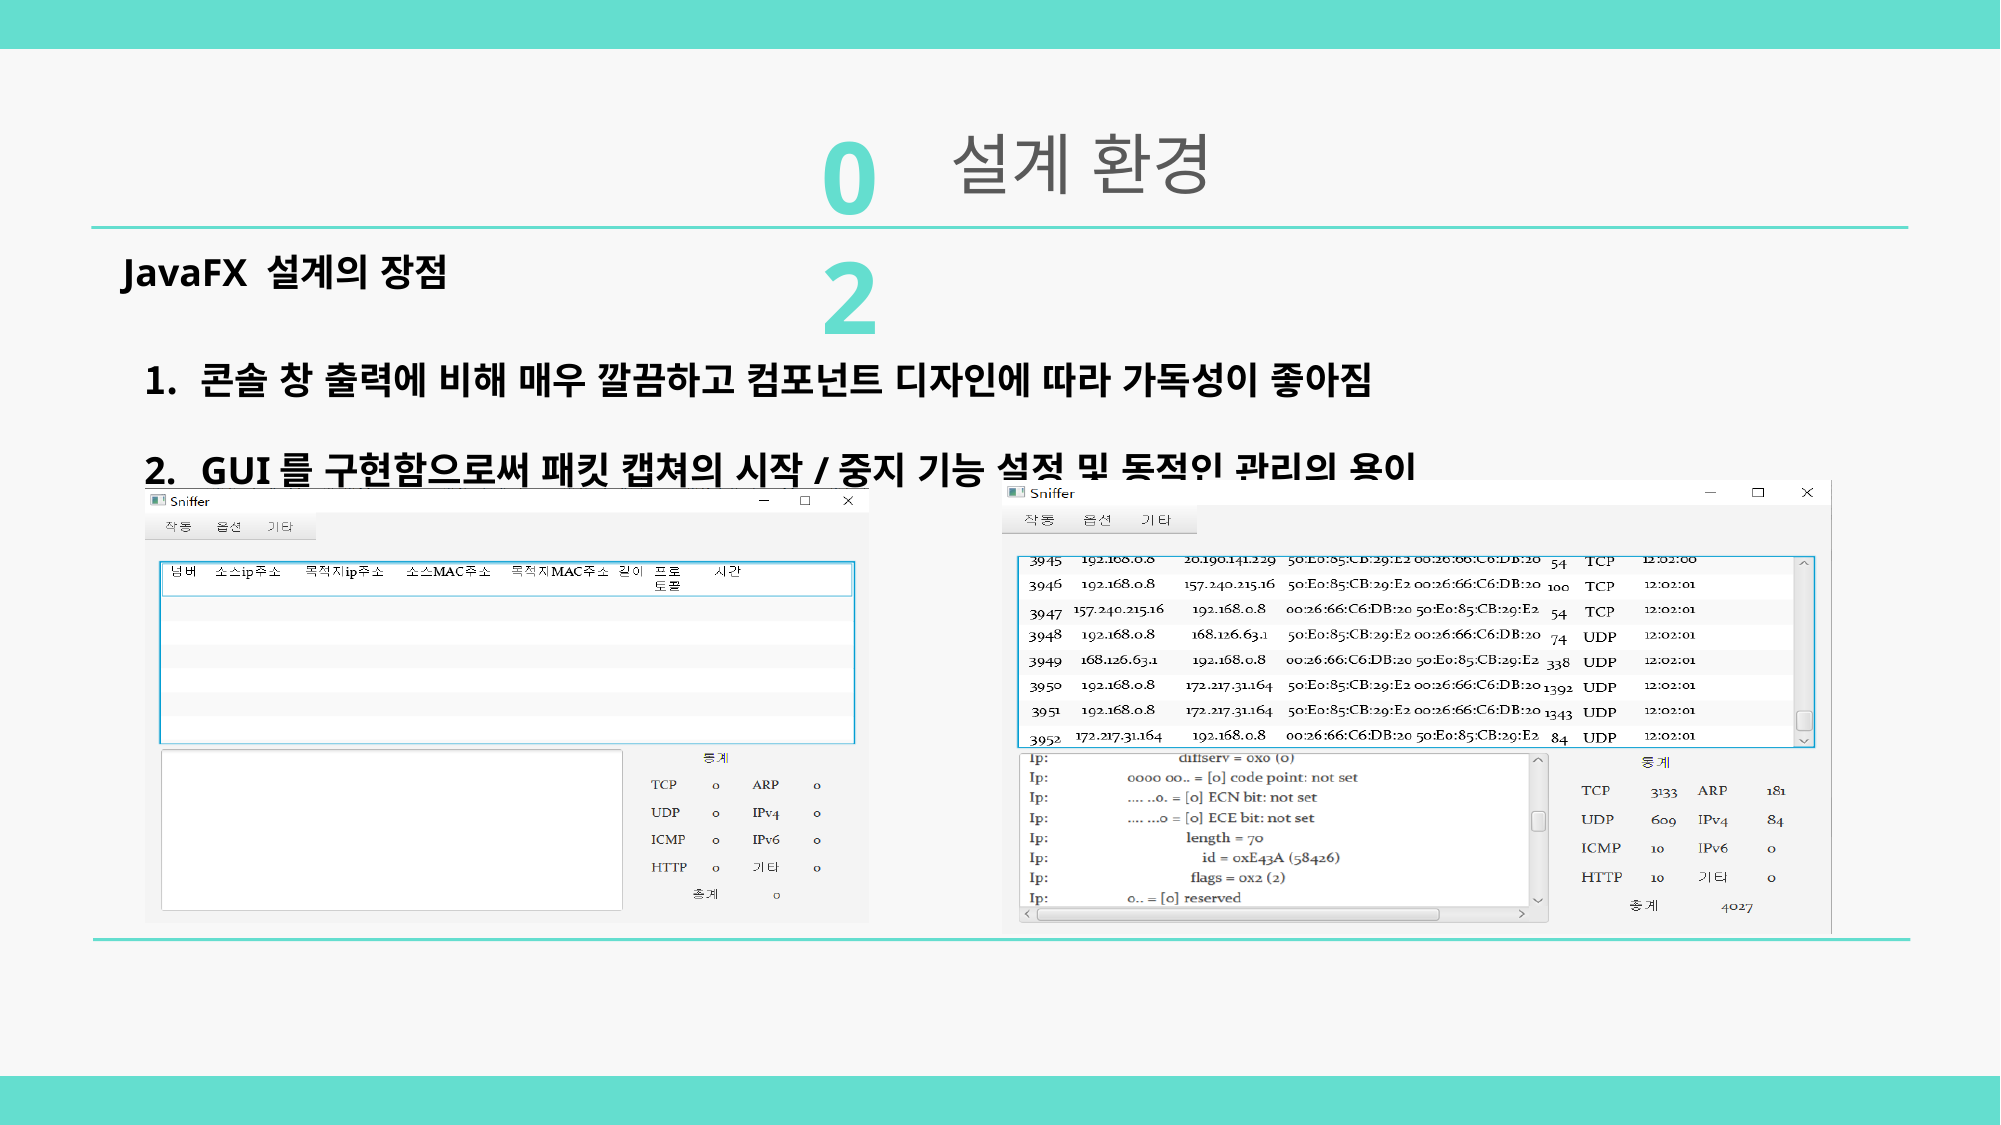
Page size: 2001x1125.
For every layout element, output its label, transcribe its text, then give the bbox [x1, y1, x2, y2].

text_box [806, 106, 1460, 244]
text_box JavaFX 설계의 장점 [108, 241, 485, 302]
text_box [0, 1075, 2000, 1125]
text_box [1460, 225, 1909, 230]
text_box [92, 937, 1911, 942]
text_box [0, 0, 2000, 50]
picture [1002, 480, 1832, 934]
text_box [90, 225, 806, 230]
picture [145, 488, 869, 923]
text_box 콘솔 창 출력에 비해 매우 깔끔하고 컴포넌트 디자인에 따라 가독성이 좋아짐 GUI를 구현함으로써 패킷 캡쳐의 시작/중지 기능 설정 및 동적인 관리의 용이 [129, 304, 1599, 545]
